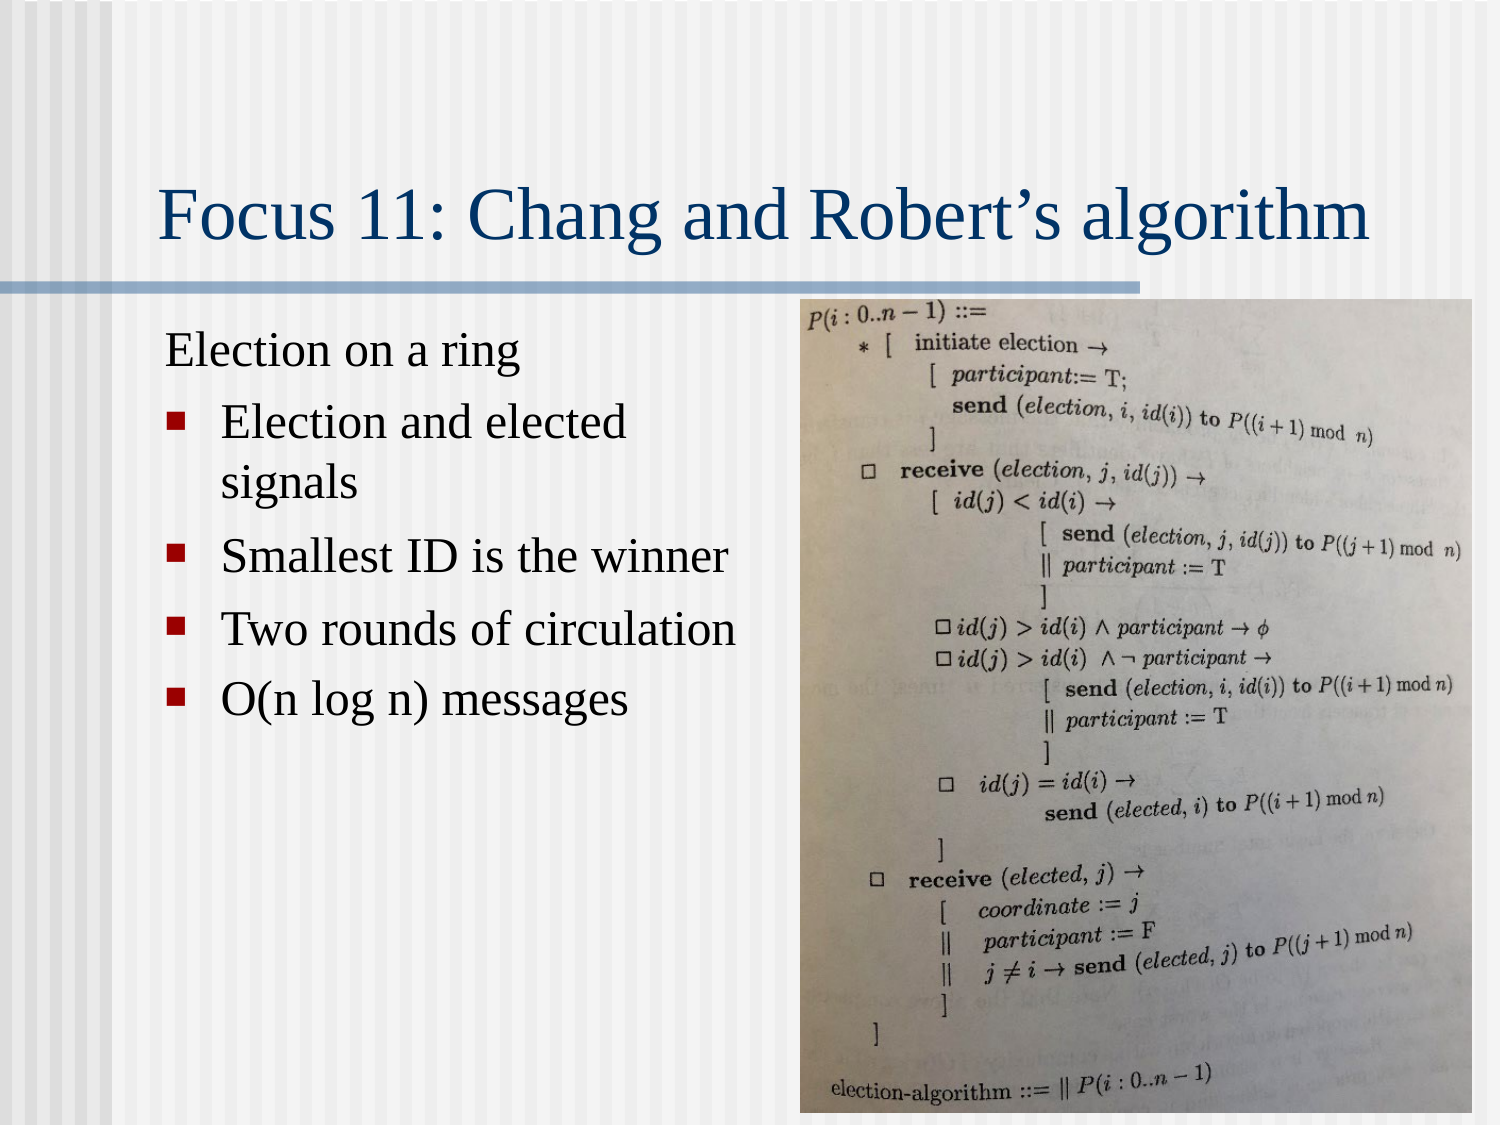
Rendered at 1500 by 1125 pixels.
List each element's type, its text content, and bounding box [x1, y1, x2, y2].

title Focus 11: Chang and Robert’s algorithm [55, 72, 1445, 353]
picture [799, 299, 1472, 1113]
text_box Election on a ring Election and elected signals Smallest ID is the winner Two rounds of circulation O(n log n) messages [162, 300, 776, 726]
